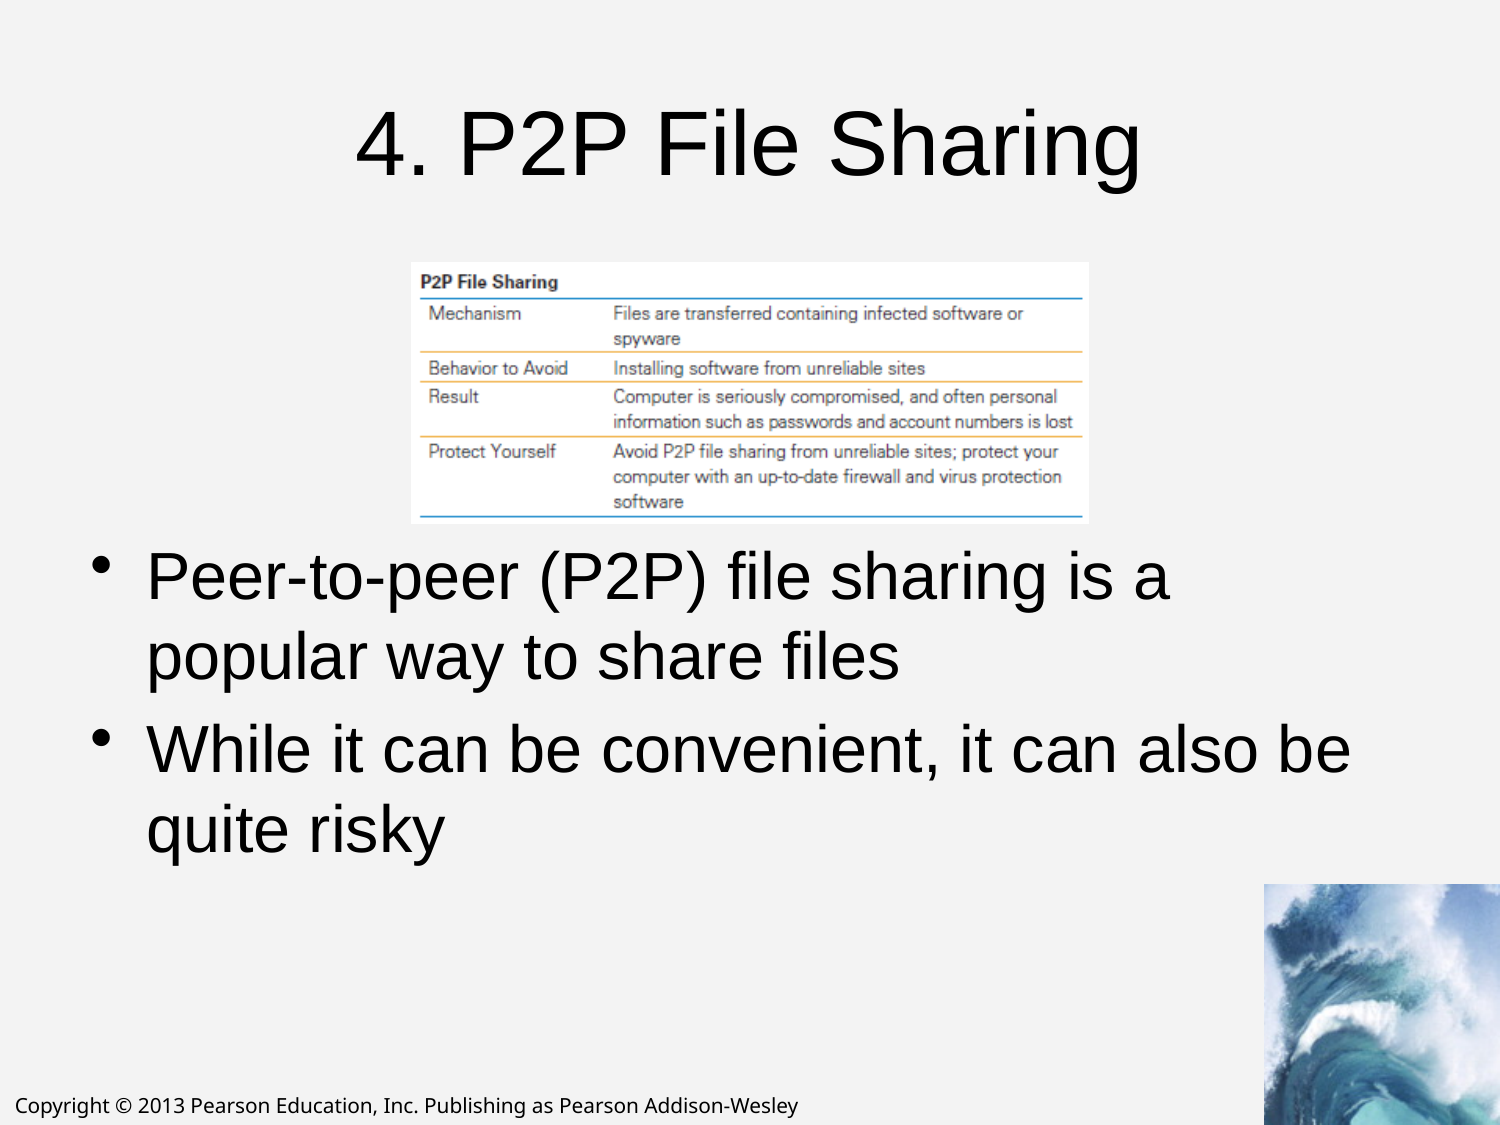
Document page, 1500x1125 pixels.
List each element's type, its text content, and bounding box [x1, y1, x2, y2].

picture [1264, 884, 1500, 1125]
list Peer-to-peer (P2P) file sharing is a popular way to share files While it can be convenient, it can also be quite risky [74, 524, 1426, 1006]
picture [411, 262, 1089, 524]
title 4. P2P File Sharing [74, 44, 1426, 233]
